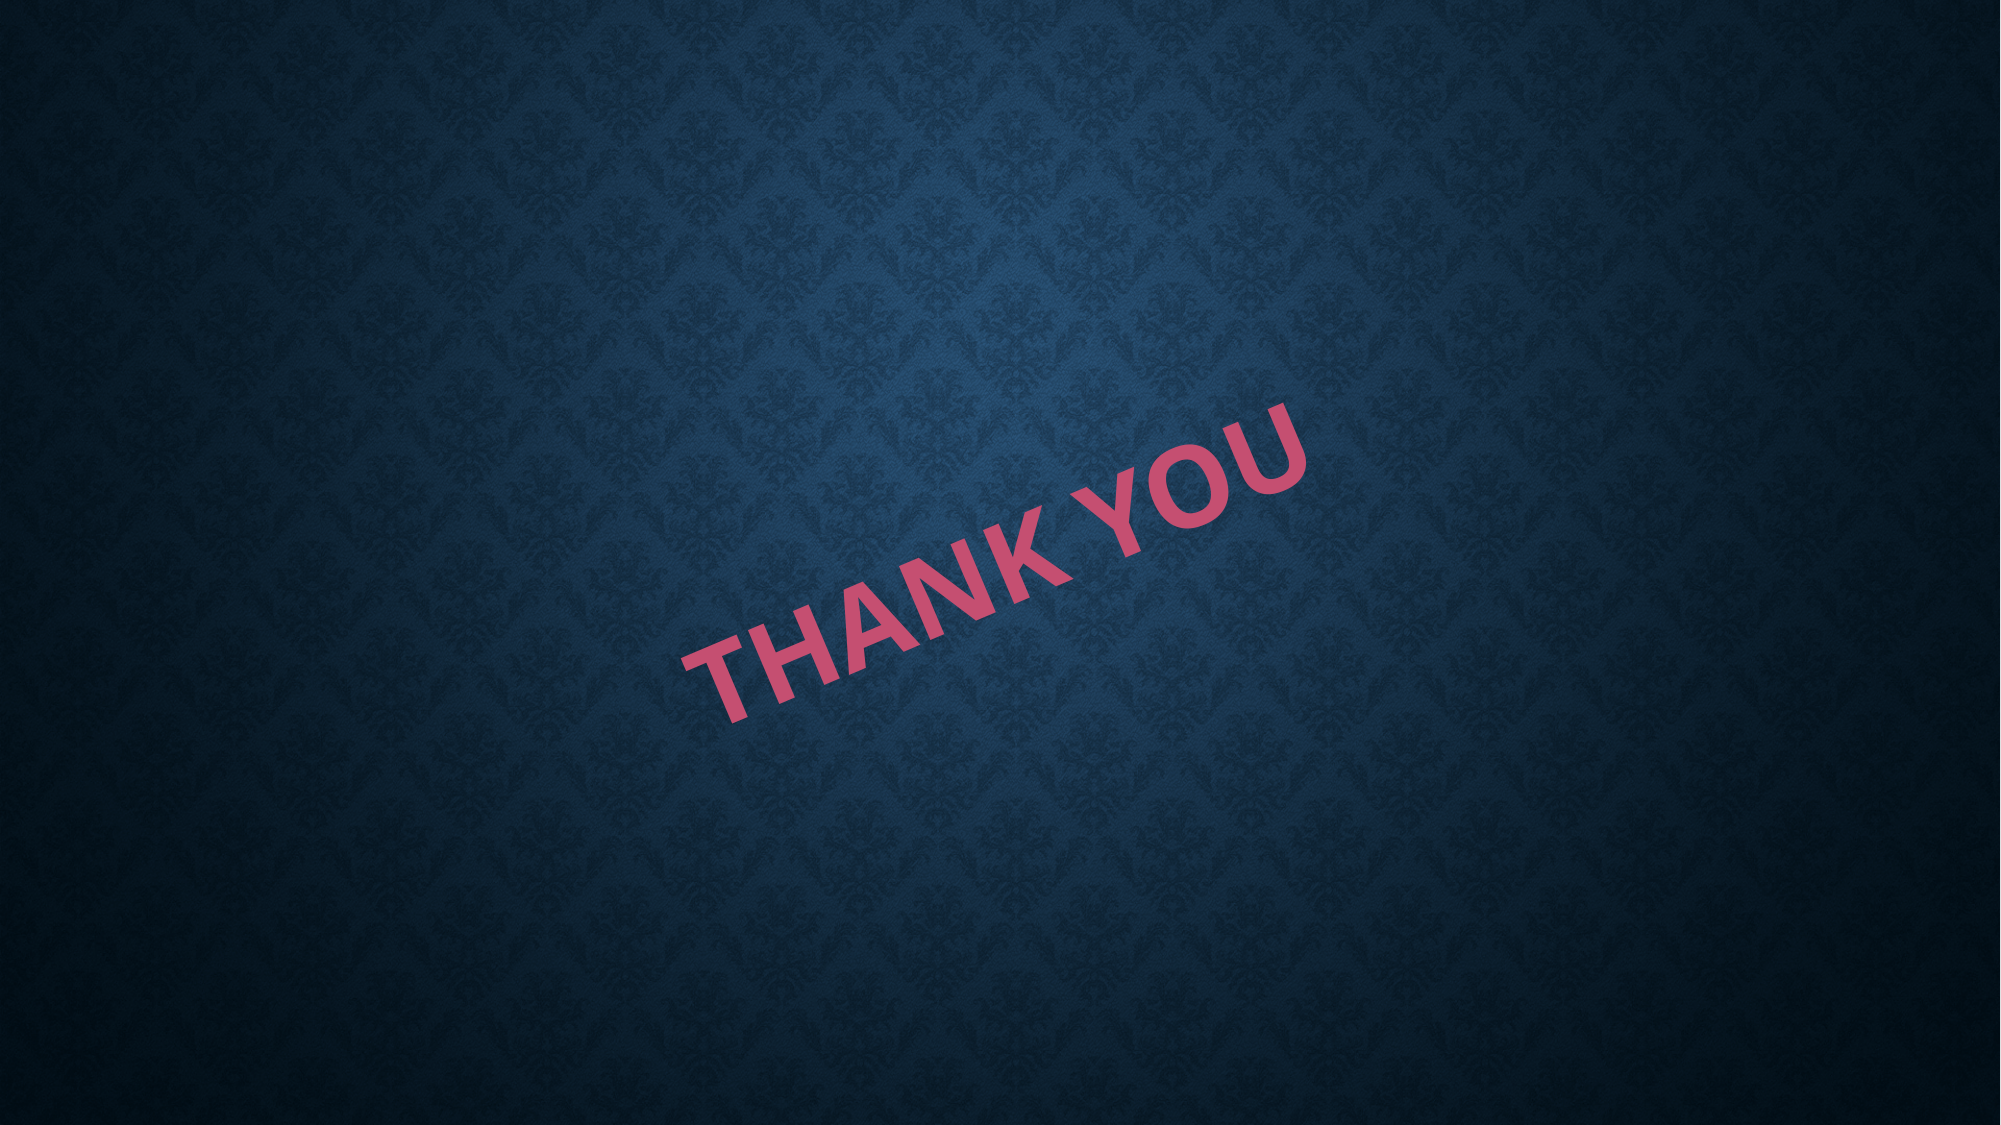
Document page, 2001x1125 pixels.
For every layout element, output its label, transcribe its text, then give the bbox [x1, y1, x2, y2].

text_box THANK YOU [649, 356, 1350, 768]
